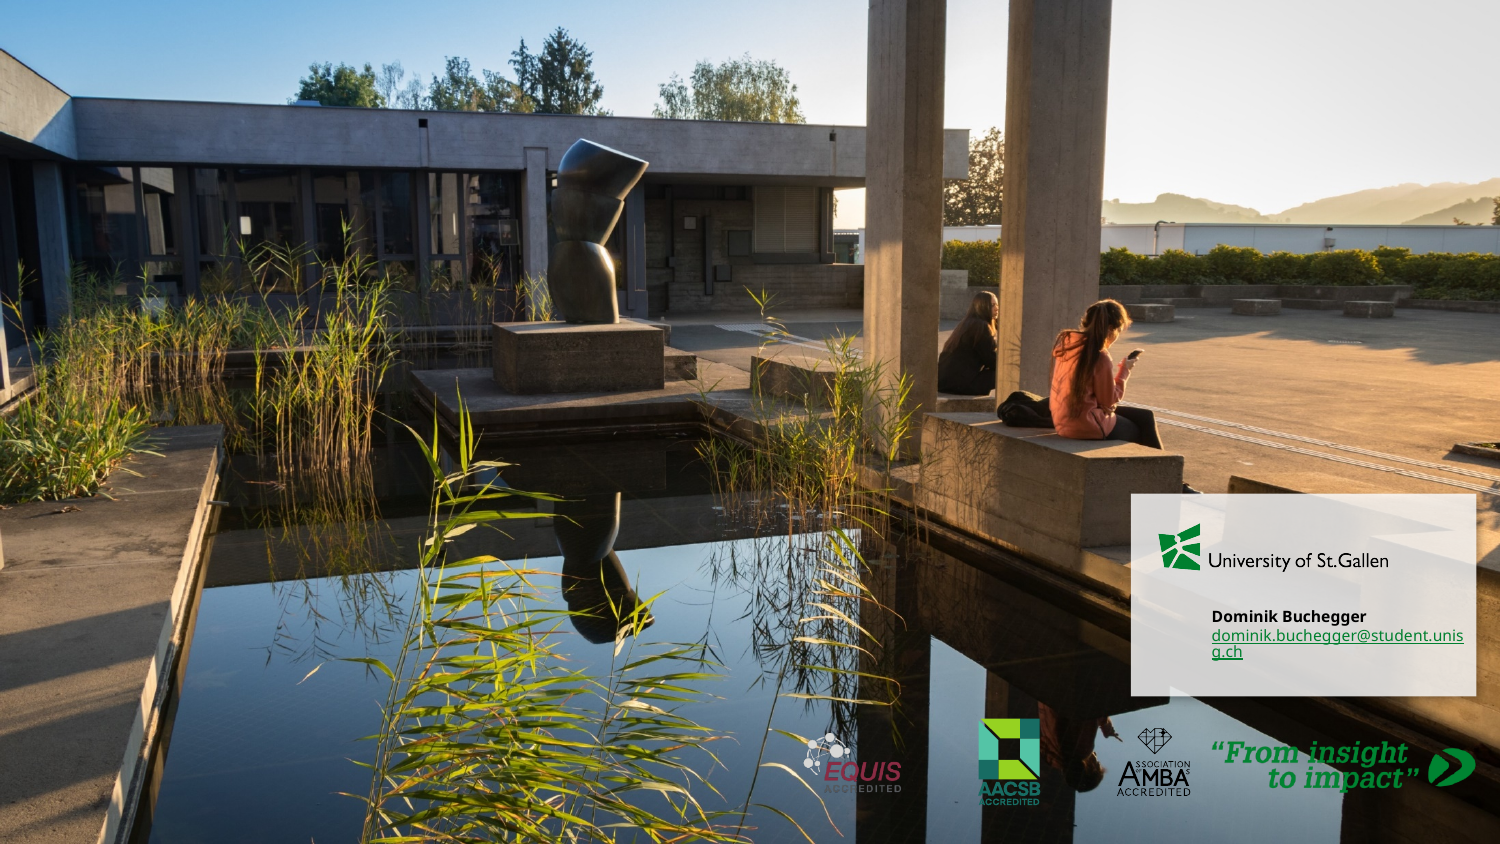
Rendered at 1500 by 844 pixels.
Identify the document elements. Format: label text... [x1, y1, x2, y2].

picture [0, 0, 1500, 844]
list Dominik Buchegger dominik.buchegger@student.unisg.ch [1211, 588, 1465, 686]
